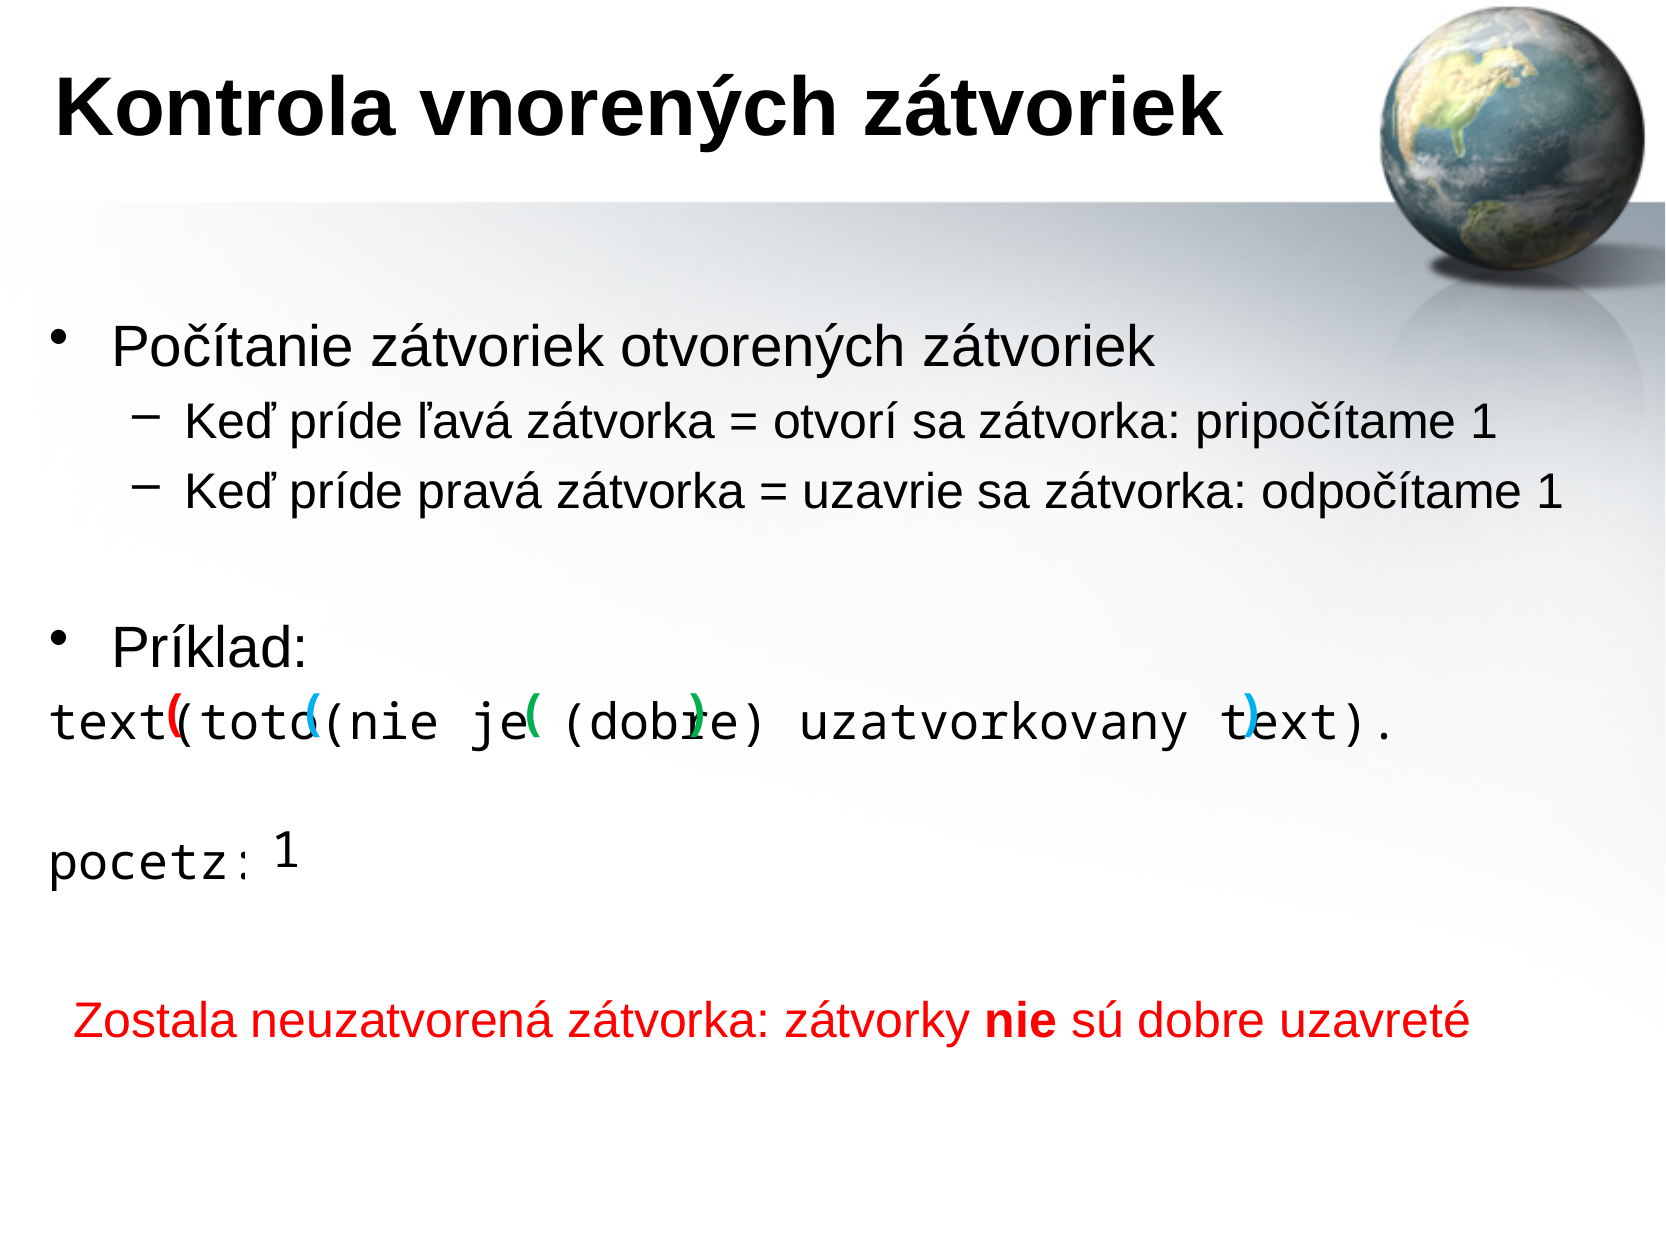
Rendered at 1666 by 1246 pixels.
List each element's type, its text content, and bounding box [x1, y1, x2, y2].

text_box Zostala neuzatvorená zátvorka: zátvorky nie sú dobre uzavreté [58, 980, 1487, 1055]
picture [0, 0, 1666, 1246]
text_box 1 [245, 809, 328, 885]
list Počítanie zátvoriek otvorených zátvoriek Keď príde ľavá zátvorka = otvorí sa zátvorka: pripočítame 1 Keď príde pravá zátvorka = uzavrie sa zátvorka: odpočítame 1 Príklad: text(toto(nie je (dobre) uzatvorkovany text). pocetz: 0 [32, 300, 1633, 935]
text_box ( [502, 671, 563, 747]
text_box ) [1221, 672, 1282, 748]
text_box ) [667, 671, 728, 747]
text_box ( [282, 671, 343, 747]
title Kontrola vnorených zátvoriek [37, 24, 1375, 179]
text_box 2 [249, 814, 332, 889]
text_box ( [144, 671, 204, 747]
